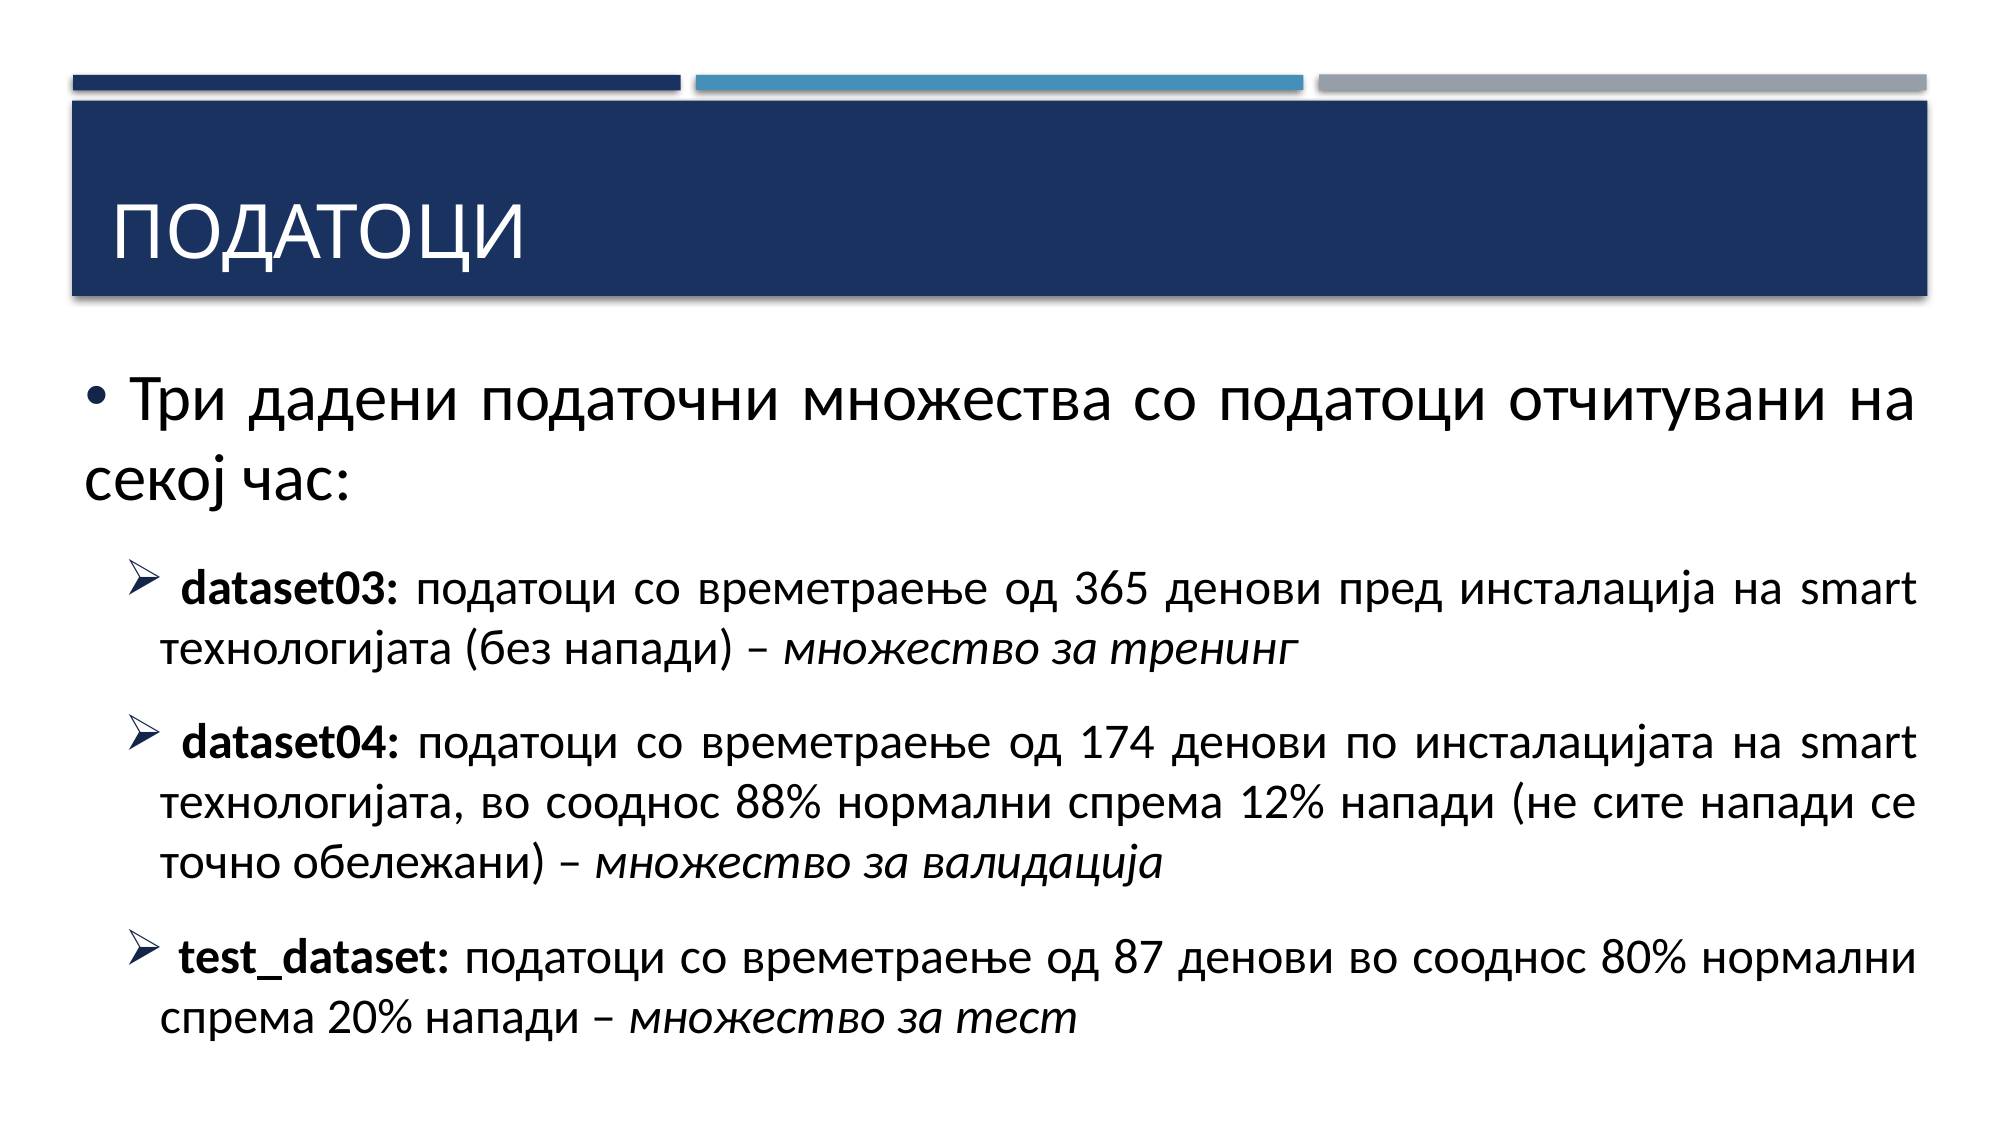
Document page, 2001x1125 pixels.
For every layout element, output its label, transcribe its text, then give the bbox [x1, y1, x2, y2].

title податоци [95, 115, 1905, 282]
text_box Три дадени податочни множества со податоци отчитувани на секој час: dataset03: податоци со времетраење од 365 денови пред инсталација на smart технологијата (без напади) – множество за тренинг dataset04: податоци со времетраење од 174 денови по инсталацијата на smart технологијата, во сооднос 88% нормални спрема 12% напади (не сите напади се точно обележани) – множество за валидација test_dataset: податоци со времетраење од 87 денови во сооднос 80% нормални спрема 20% напади – множество за тест [70, 346, 1933, 1052]
